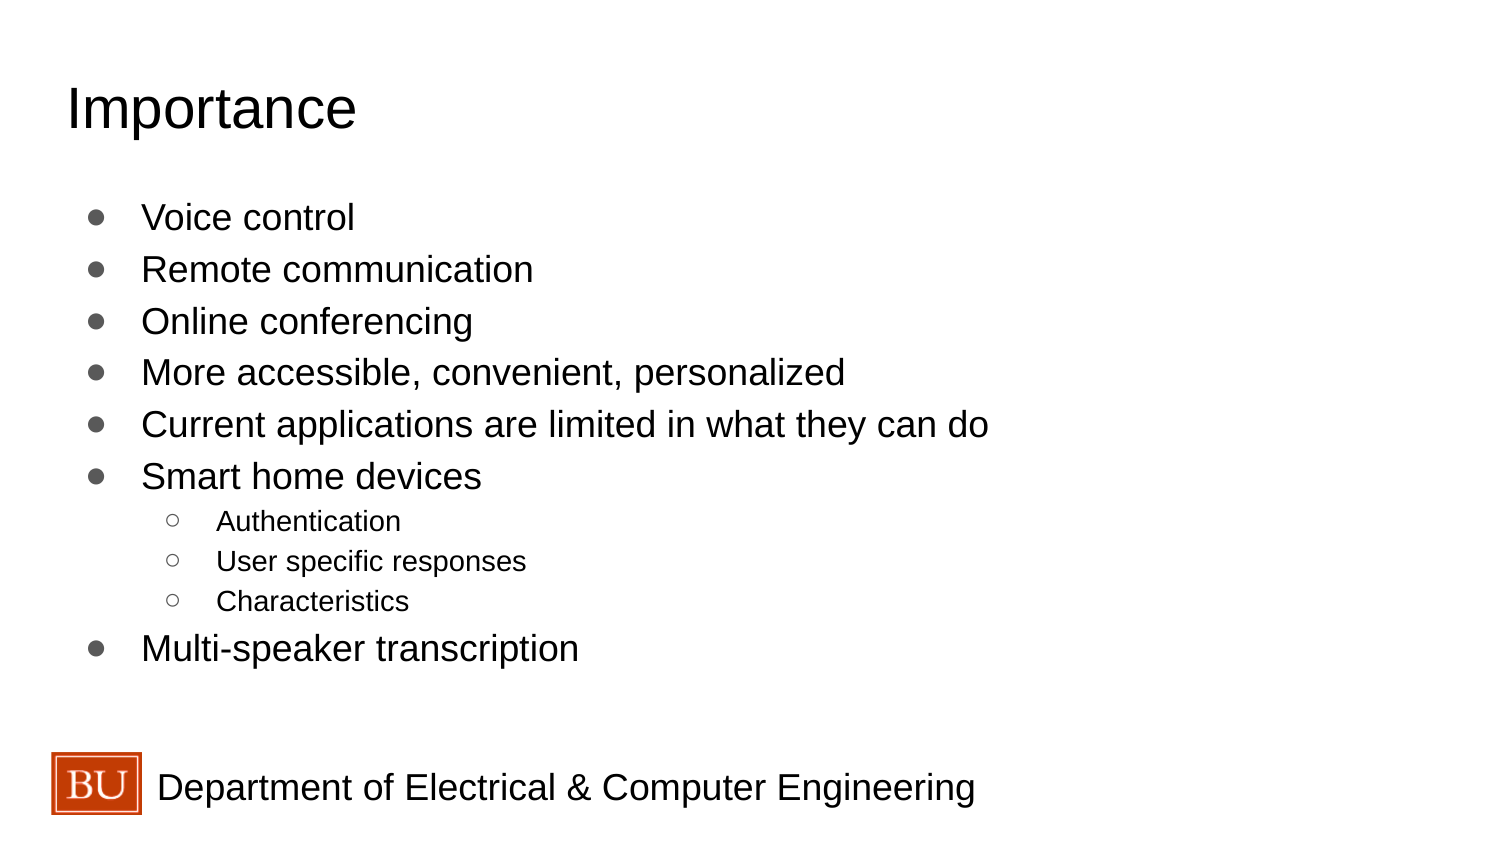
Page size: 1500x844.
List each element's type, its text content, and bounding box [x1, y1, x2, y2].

title Importance [51, 55, 1449, 150]
picture [50, 751, 142, 815]
text_box Department of Electrical & Computer Engineering [141, 755, 1020, 844]
list Voice control Remote communication Online conferencing More accessible, convenient, personalized Current applications are limited in what they can do Smart home devices Authentication User specific responses Characteristics Multi-speaker transcription [51, 171, 1449, 732]
